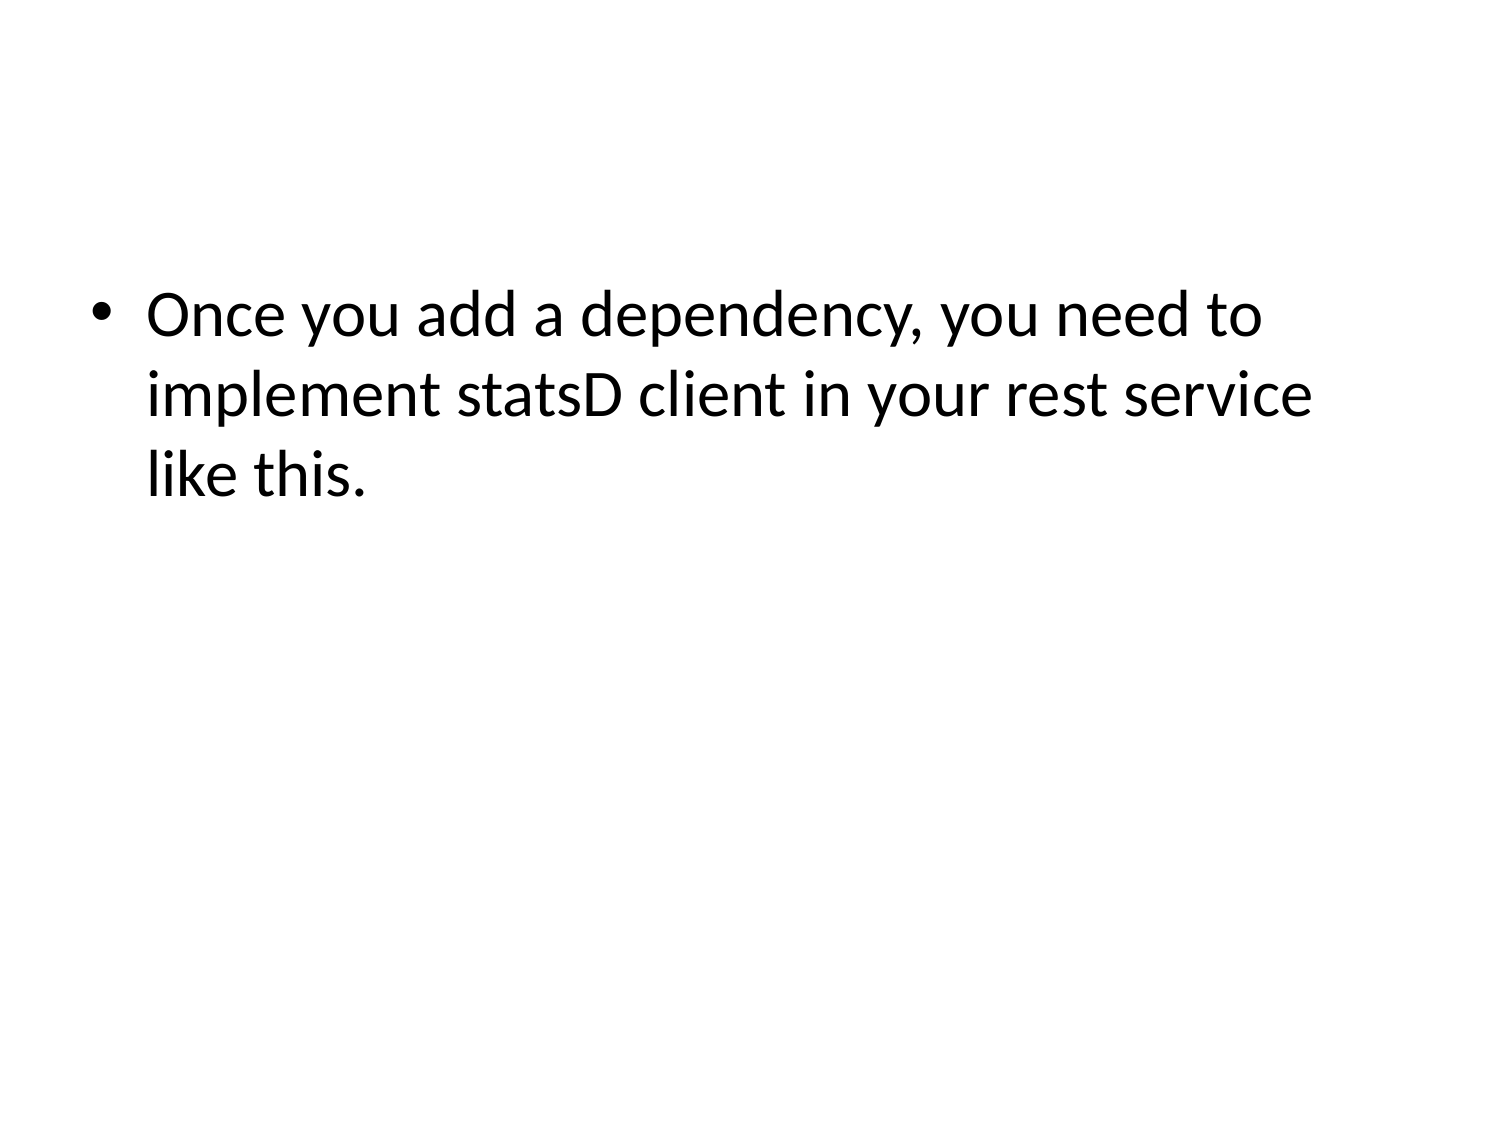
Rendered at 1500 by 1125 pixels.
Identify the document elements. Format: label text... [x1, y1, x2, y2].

list Once you add a dependency, you need to implement statsD client in your rest service like this. [75, 262, 1425, 1005]
